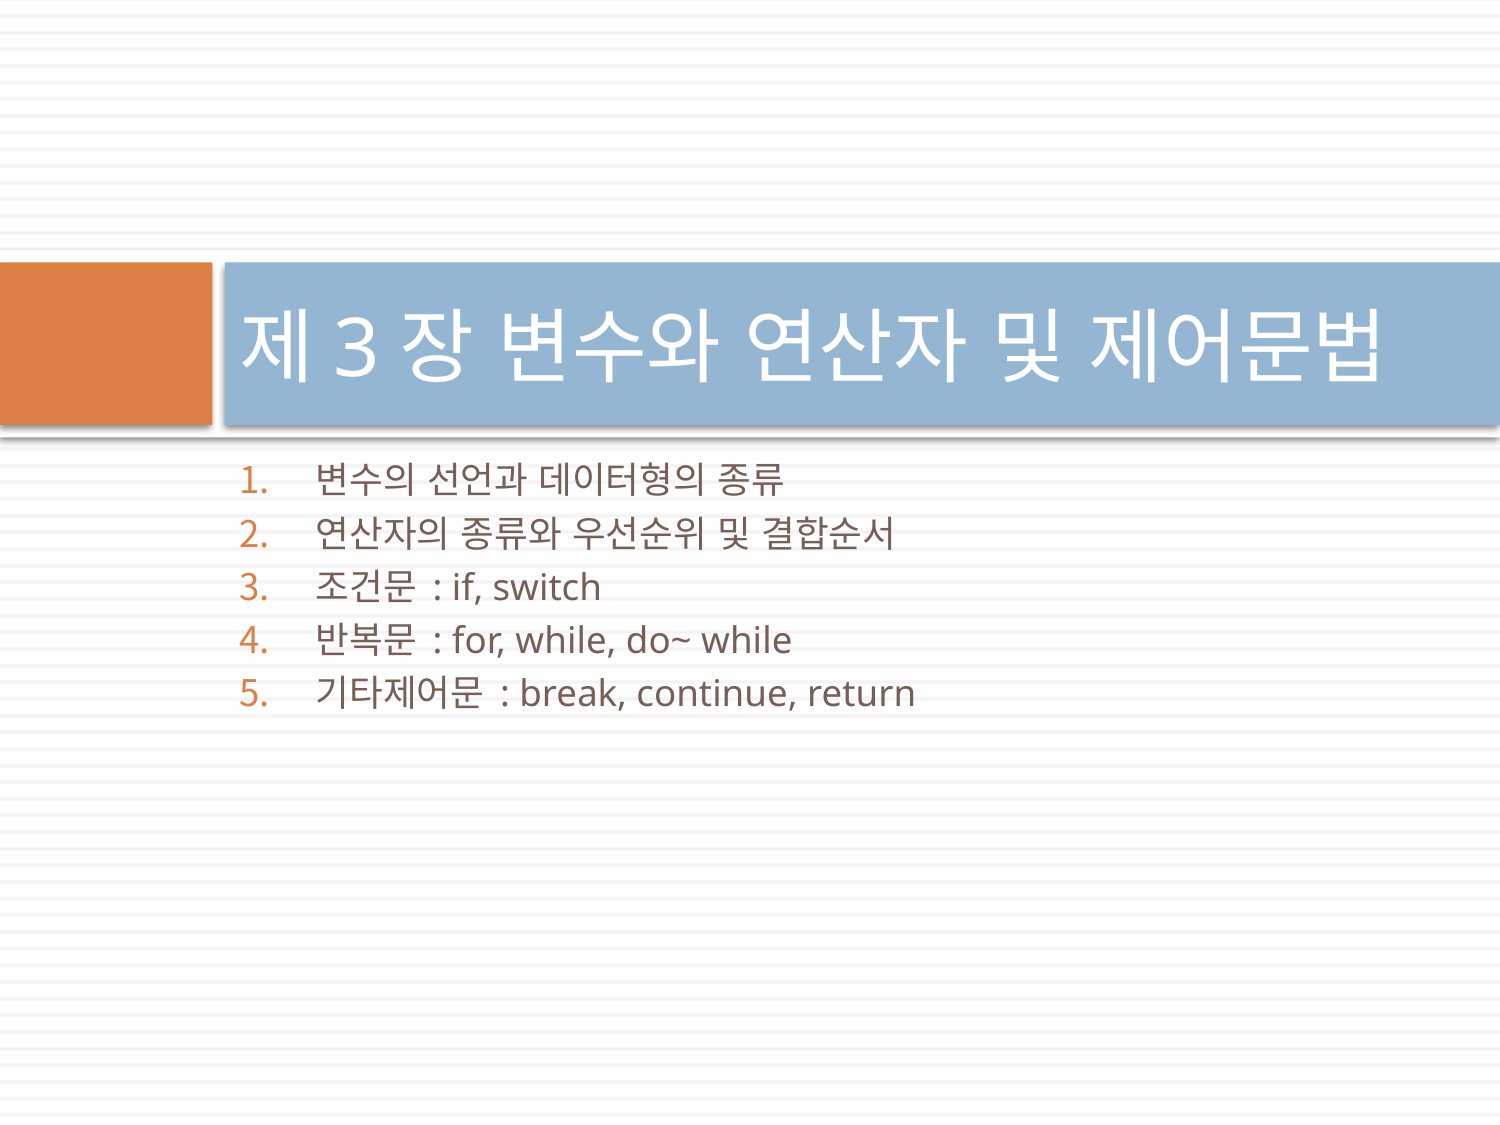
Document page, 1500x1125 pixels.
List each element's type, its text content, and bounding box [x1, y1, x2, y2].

title 제3장 변수와 연산자 및 제어문법 [225, 262, 1475, 425]
list 변수의 선언과 데이터형의 종류 연산자의 종류와 우선순위 및 결합순서 조건문 : if, switch 반복문 : for, while, do~ while 기타제어문 : break, continue, return [225, 450, 1394, 725]
